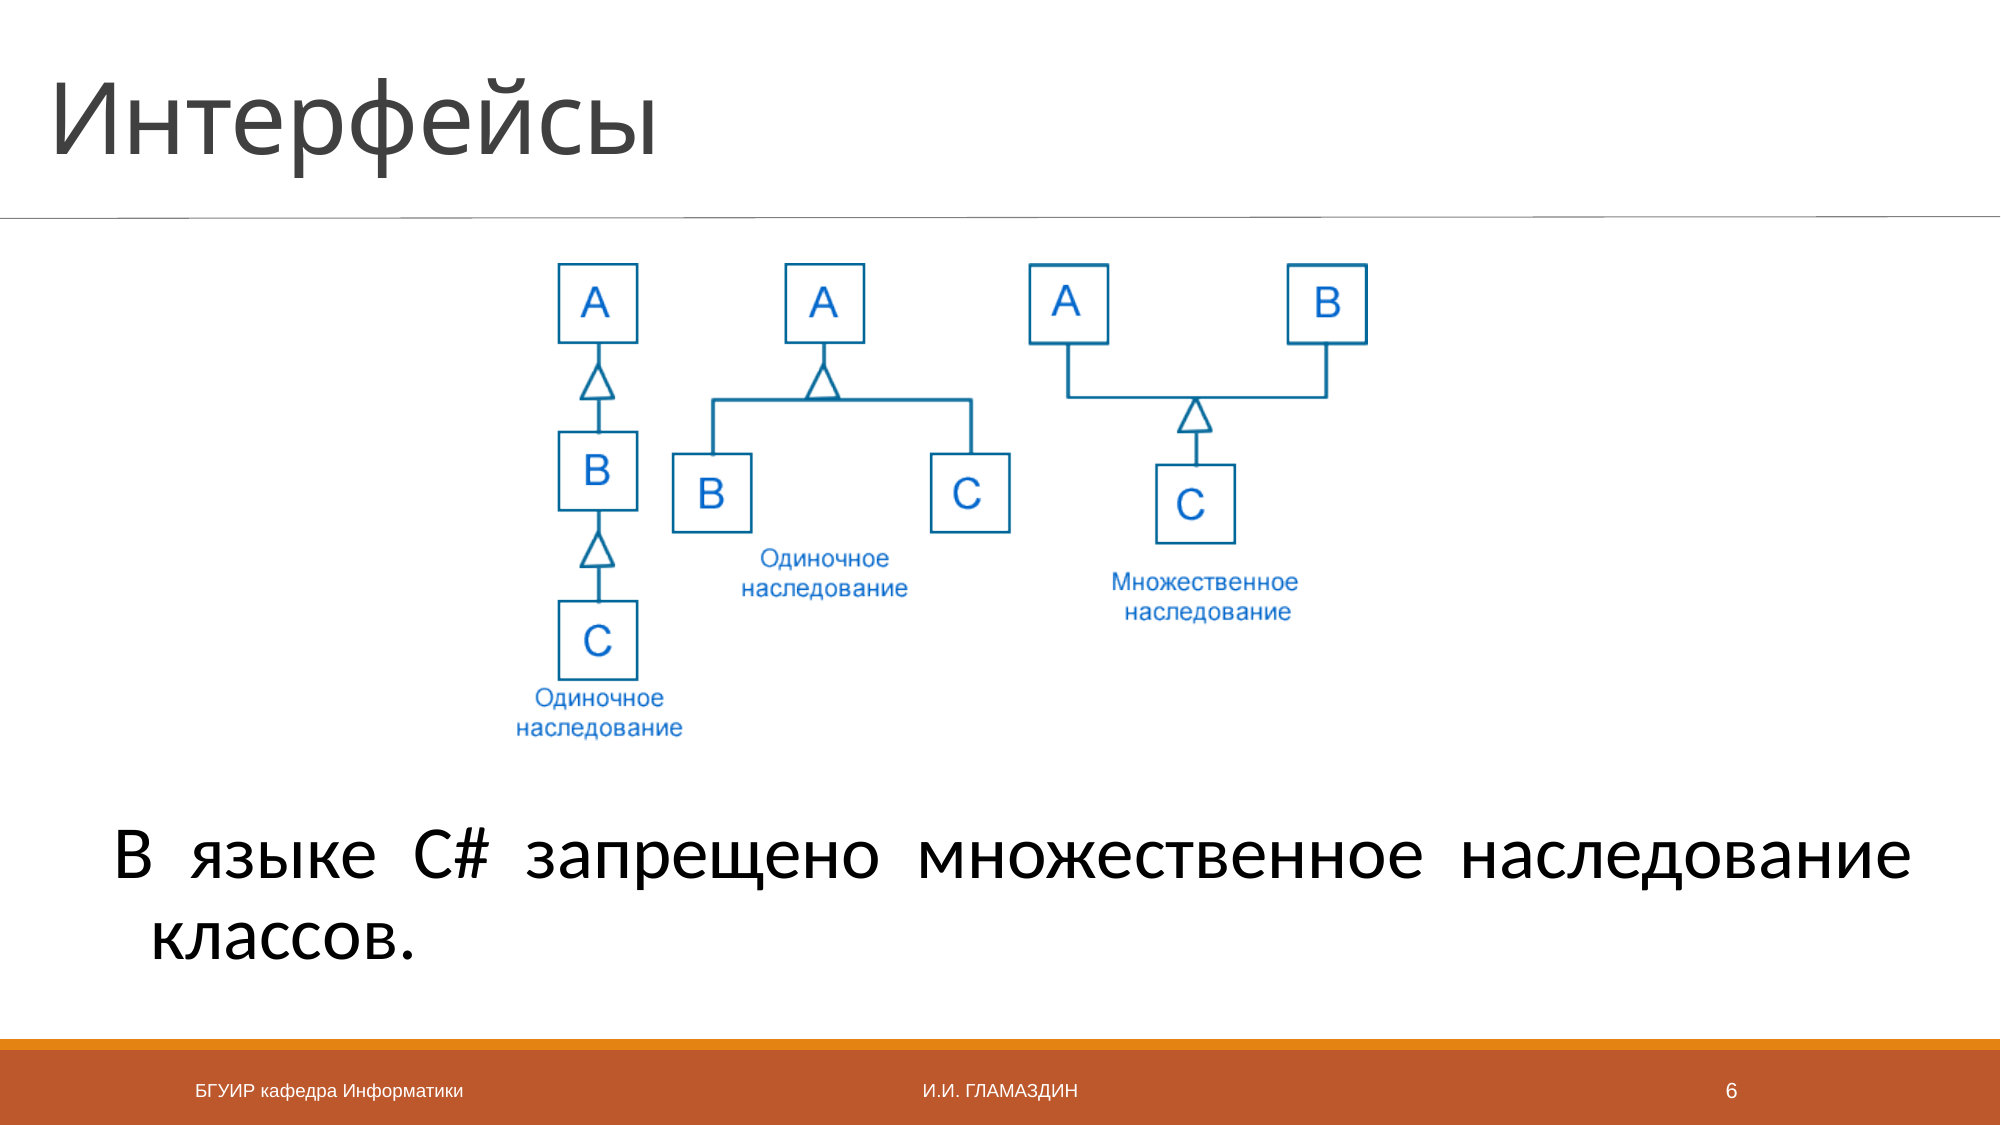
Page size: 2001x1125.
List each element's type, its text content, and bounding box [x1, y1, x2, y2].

picture [788, 266, 862, 341]
slide_number БГУИР кафедра Информатики [180, 1059, 586, 1120]
picture [561, 266, 635, 341]
list В языке C# запрещено множественное наследование классов. [46, 806, 1981, 986]
slide_number 6 [1624, 1059, 1840, 1120]
title Интерфейсы [32, 47, 1967, 198]
picture [517, 263, 1369, 741]
footer И.И. Гламаздин [604, 1059, 1396, 1120]
picture [1158, 467, 1233, 541]
